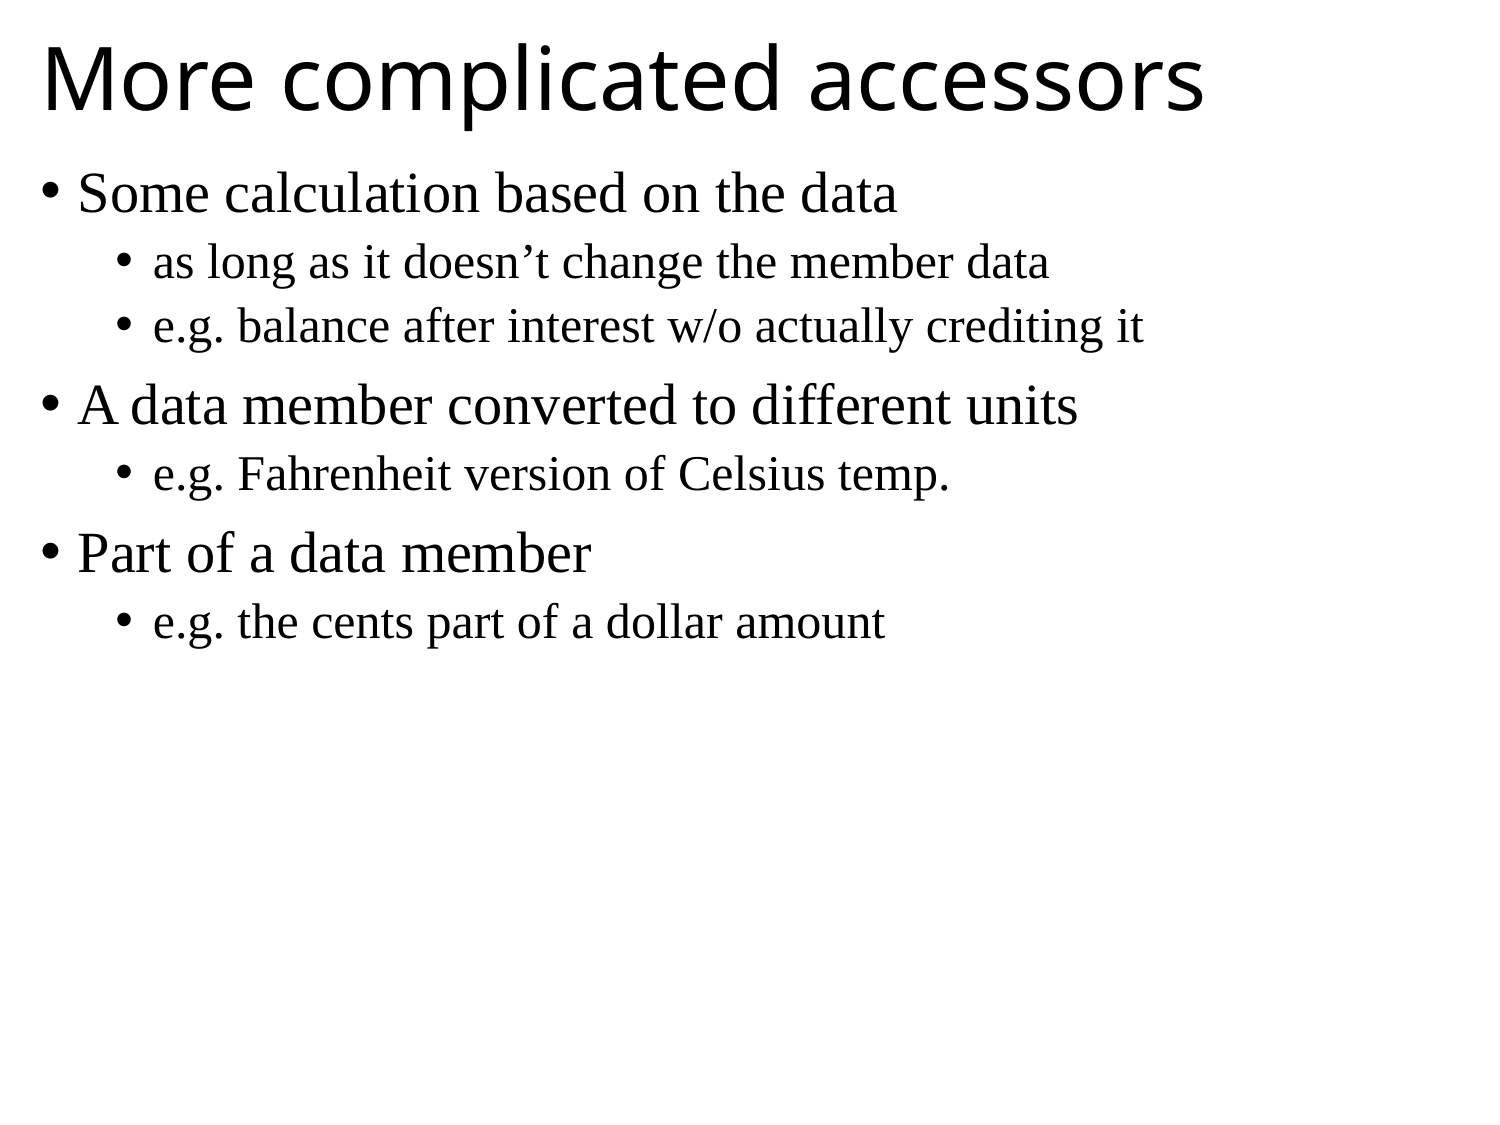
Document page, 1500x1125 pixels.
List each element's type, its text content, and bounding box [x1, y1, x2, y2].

list Some calculation based on the data as long as it doesn’t change the member data e.g. balance after interest w/o actually crediting it A data member converted to different units e.g. Fahrenheit version of Celsius temp. Part of a data member e.g. the cents part of a dollar amount [25, 154, 1469, 1014]
title More complicated accessors [25, 26, 1469, 138]
